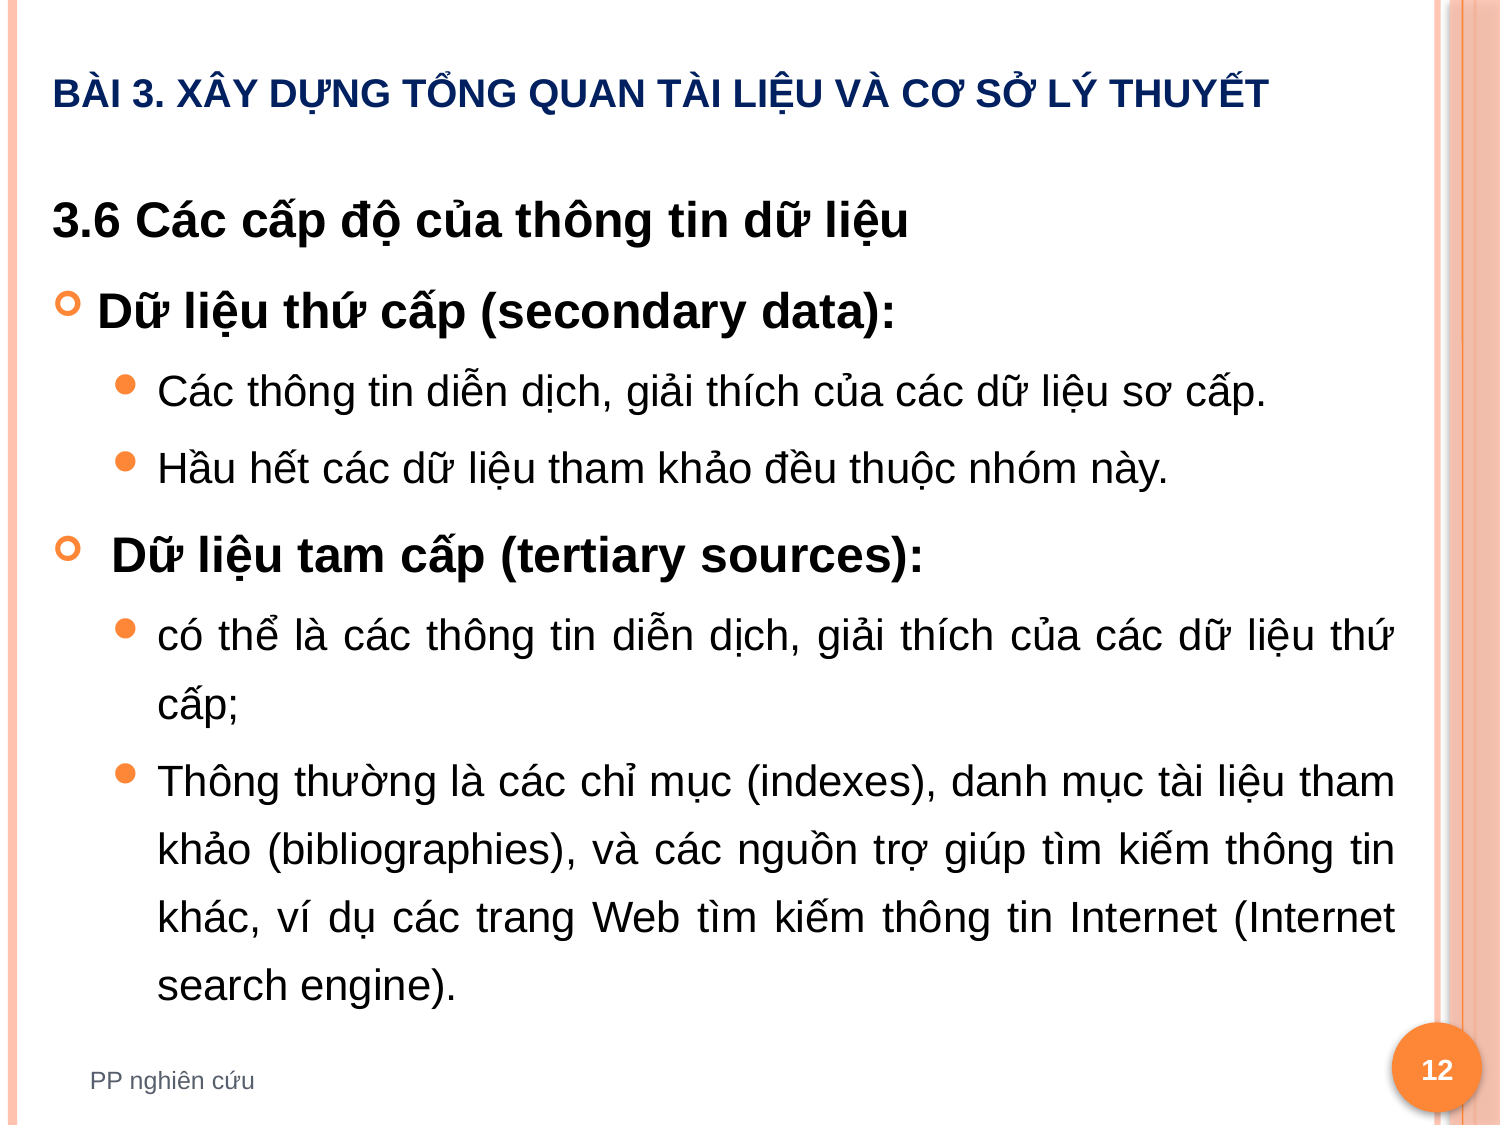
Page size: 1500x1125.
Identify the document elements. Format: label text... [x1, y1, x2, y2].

title Bài 3. Xây dựng tổng quan tài liệu và cơ sở lý thuyết [37, 45, 1413, 138]
footer PP nghiên cứu [75, 1050, 1363, 1110]
list 3.6 Các cấp độ của thông tin dữ liệu Dữ liệu thứ cấp (secondary data): Các thông tin diễn dịch, giải thích của các dữ liệu sơ cấp. Hầu hết các dữ liệu tham khảo đều thuộc nhóm này. Dữ liệu tam cấp (tertiary sources): có thể là các thông tin diễn dịch, giải thích của các dữ liệu thứ cấp; Thông thường là các chỉ mục (indexes), danh mục tài liệu tham khảo (bibliographies), và các nguồn trợ giúp tìm kiếm thông tin khác, ví dụ các trang Web tìm kiếm thông tin Internet (Internet search engine). [37, 162, 1413, 1038]
slide_number 12 [1387, 1025, 1488, 1112]
